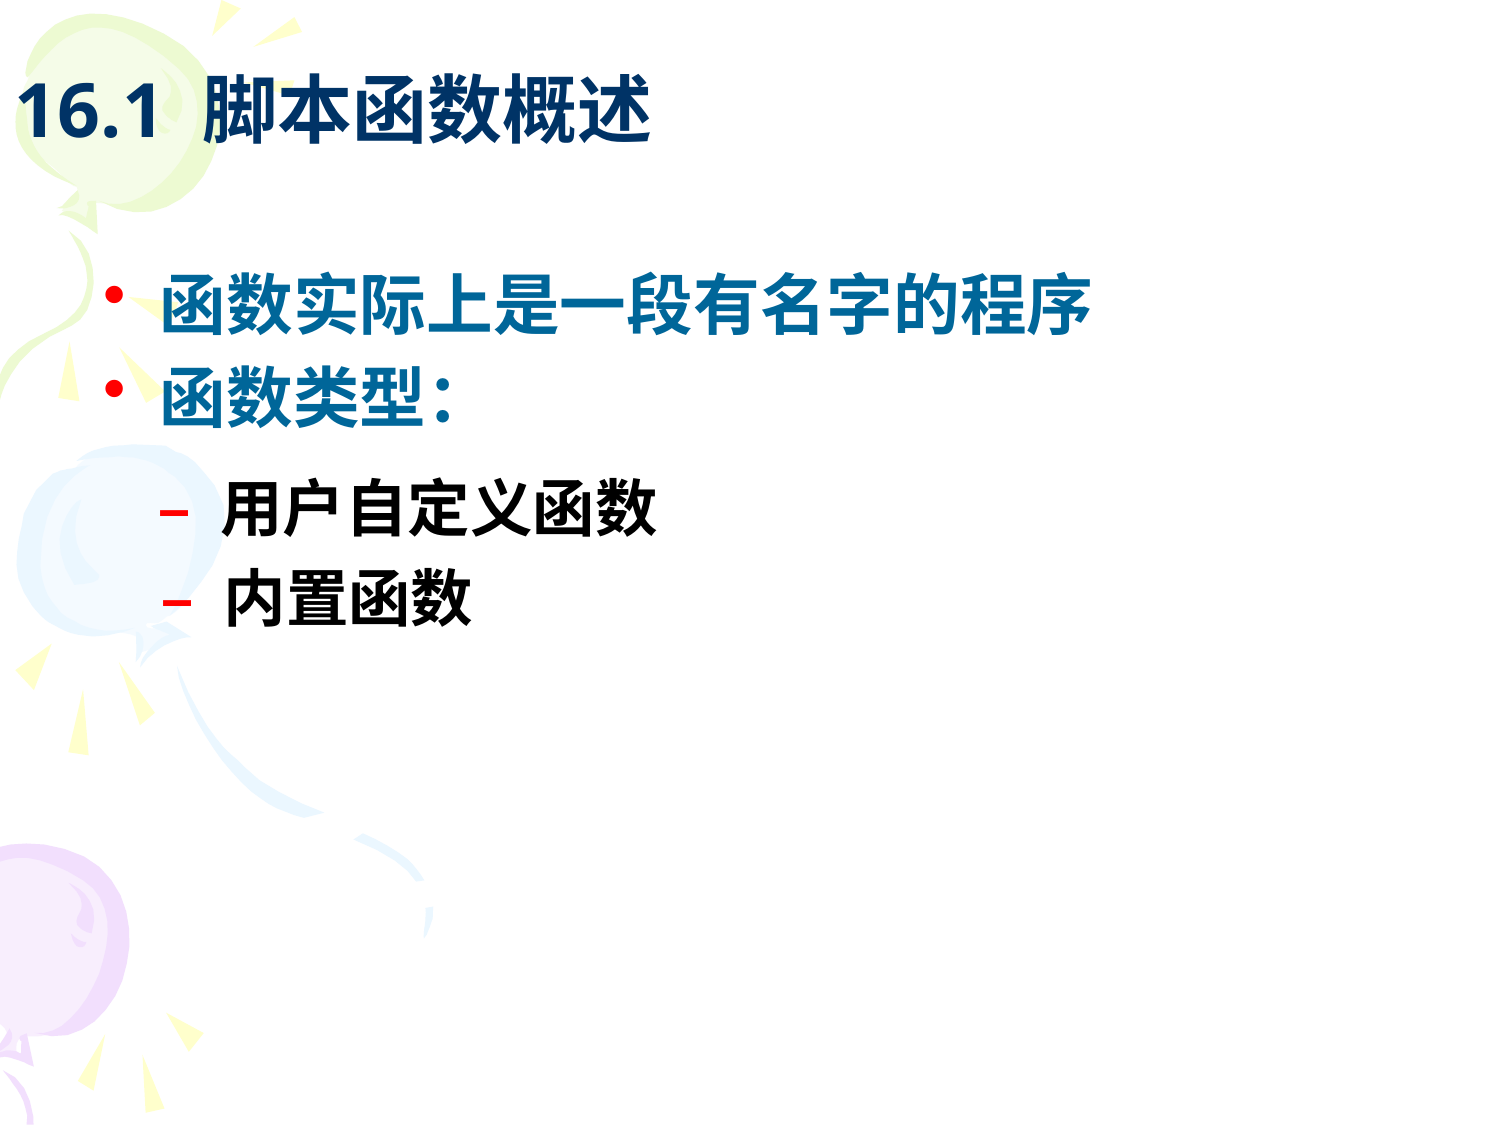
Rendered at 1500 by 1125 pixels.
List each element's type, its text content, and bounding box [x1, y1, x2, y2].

list 函数实际上是一段有名字的程序 函数类型： – 用户自定义函数 – 内置函数 [88, 255, 1448, 1125]
title 16.1 脚本函数概述 [0, 0, 1373, 162]
